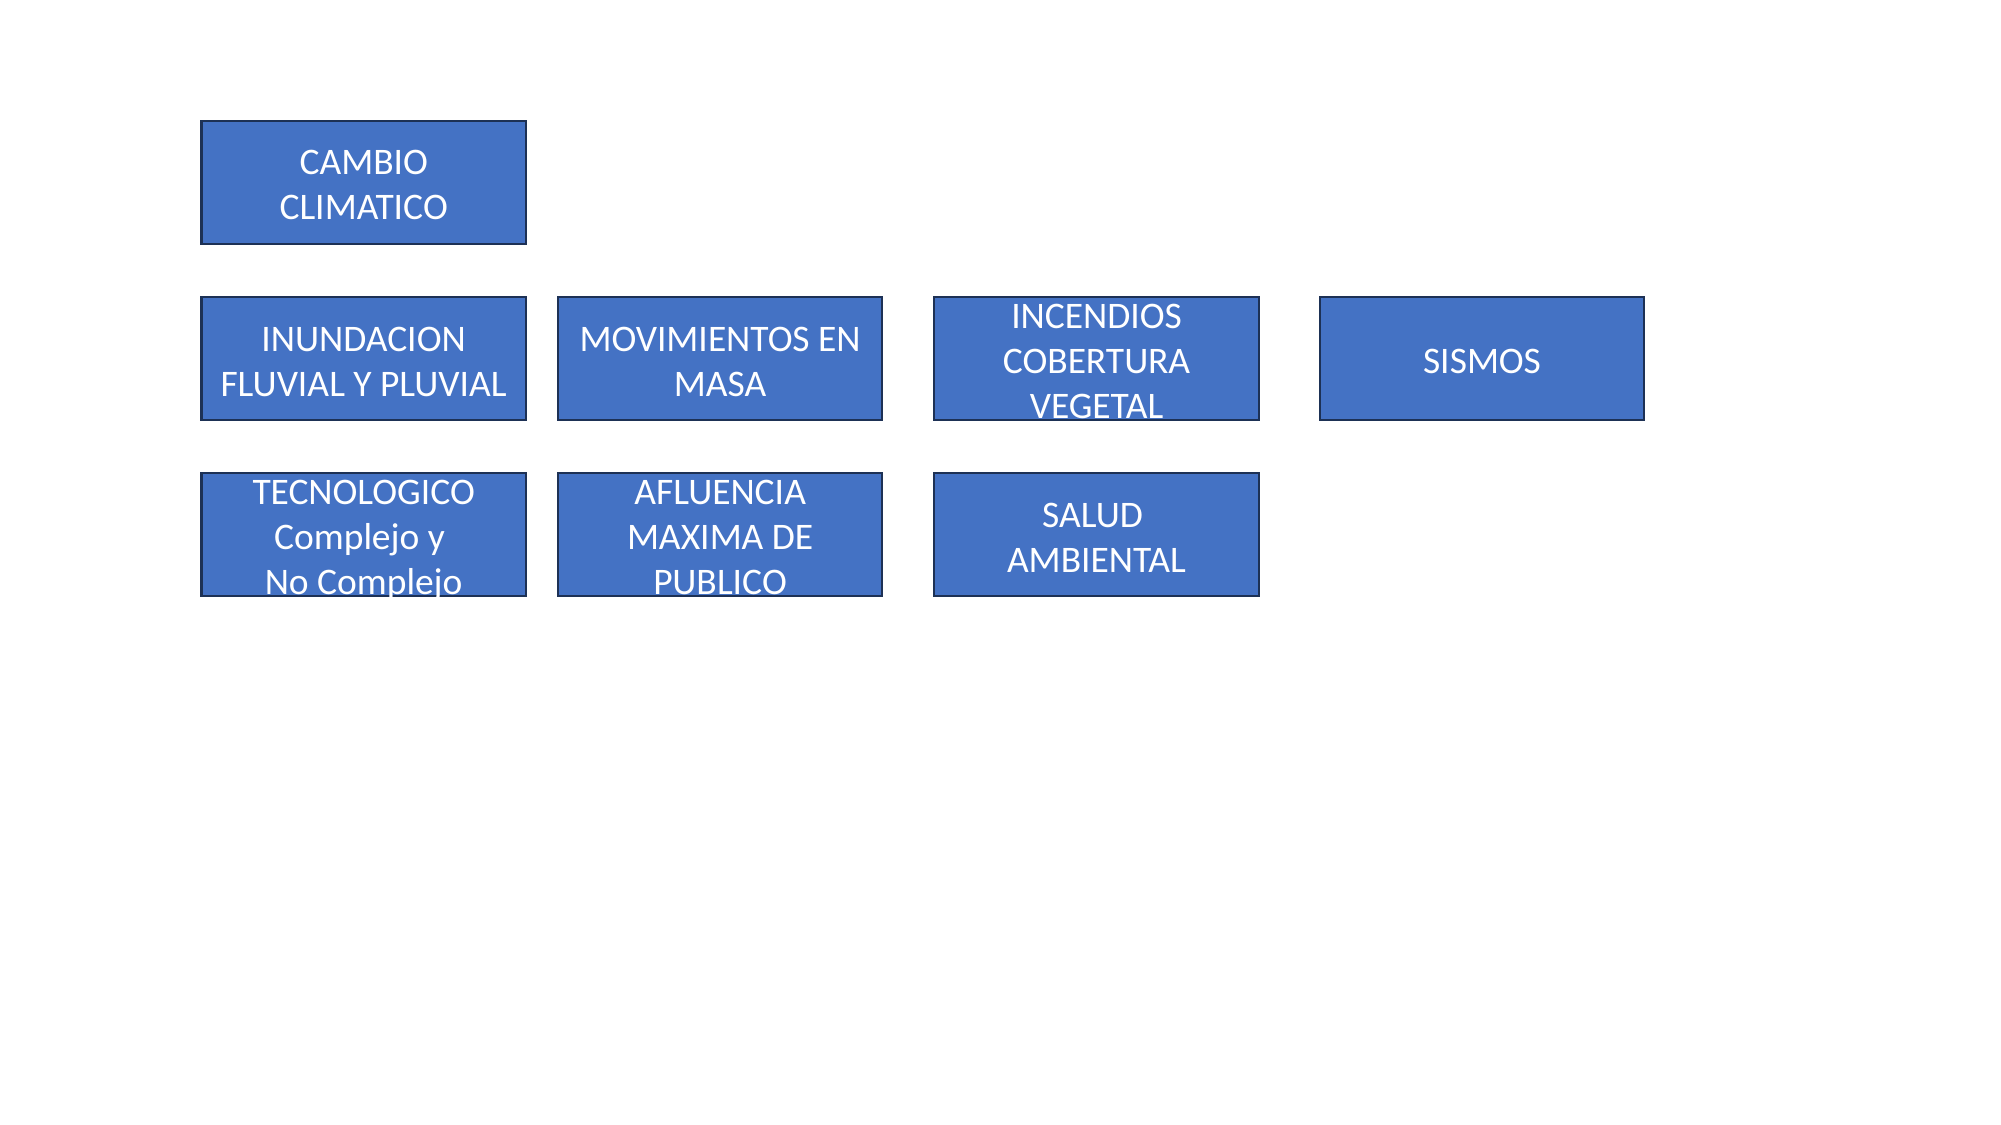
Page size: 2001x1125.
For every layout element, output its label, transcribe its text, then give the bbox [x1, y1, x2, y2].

text_box SISMOS [1319, 296, 1645, 421]
text_box MOVIMIENTOS EN MASA [557, 296, 883, 421]
text_box CAMBIO CLIMATICO [200, 120, 527, 245]
text_box TECNOLOGICO Complejo y No Complejo [200, 472, 527, 597]
text_box AFLUENCIA MAXIMA DE PUBLICO [557, 472, 883, 597]
text_box INCENDIOS COBERTURA VEGETAL [933, 296, 1260, 421]
text_box SALUD AMBIENTAL [933, 472, 1260, 597]
text_box INUNDACION FLUVIAL Y PLUVIAL [200, 296, 527, 421]
